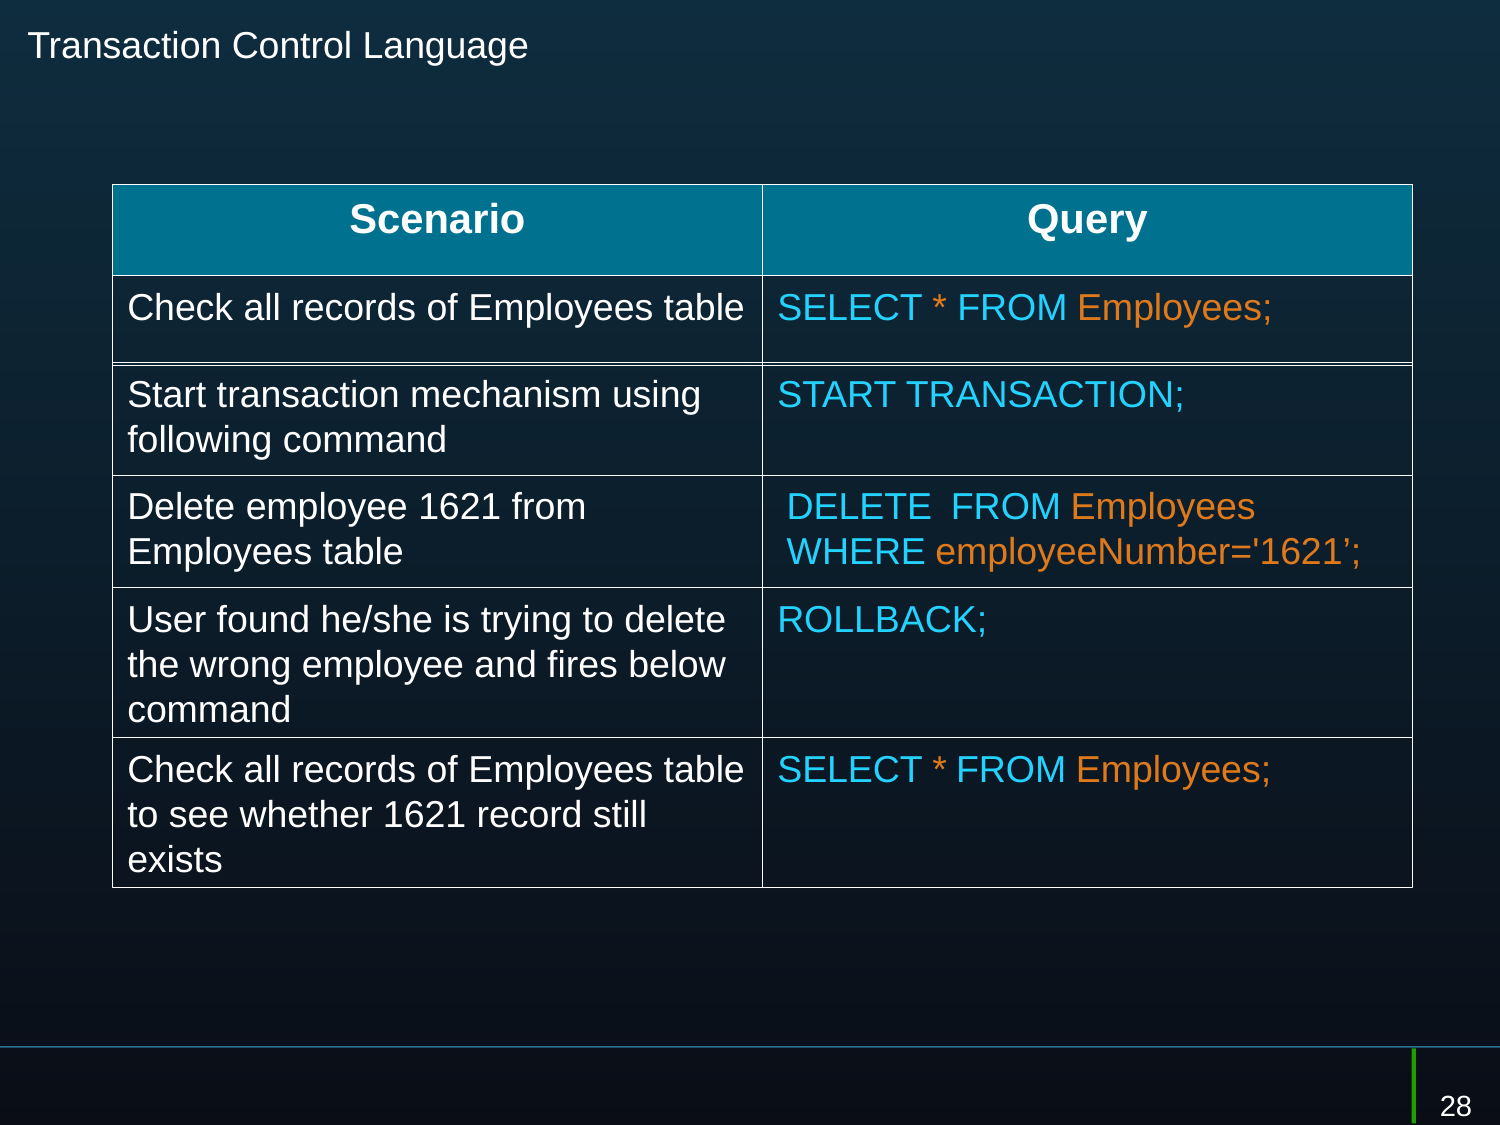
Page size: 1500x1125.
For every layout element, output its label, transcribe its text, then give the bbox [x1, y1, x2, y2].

text_box Transaction Control Language [12, 0, 1138, 88]
text_box Start transaction mechanism using following command [112, 362, 762, 474]
text_box ROLLBACK; [762, 587, 1413, 737]
text_box DELETE FROM Employees WHERE employeeNumber='1621’; [762, 474, 1413, 587]
text_box 28 [1424, 1079, 1500, 1125]
text_box Check all records of Employees table to see whether 1621 record still exists [112, 737, 762, 888]
text_box User found he/she is trying to delete the wrong employee and fires below command [112, 587, 762, 737]
text_box Delete employee 1621 from Employees table [112, 474, 762, 587]
text_box START TRANSACTION; [762, 362, 1413, 474]
text_box Check all records of Employees table [112, 275, 762, 362]
text_box Scenario [112, 184, 762, 275]
text_box Query [762, 184, 1413, 275]
text_box SELECT * FROM Employees; [762, 275, 1413, 362]
text_box SELECT * FROM Employees; [762, 737, 1413, 888]
